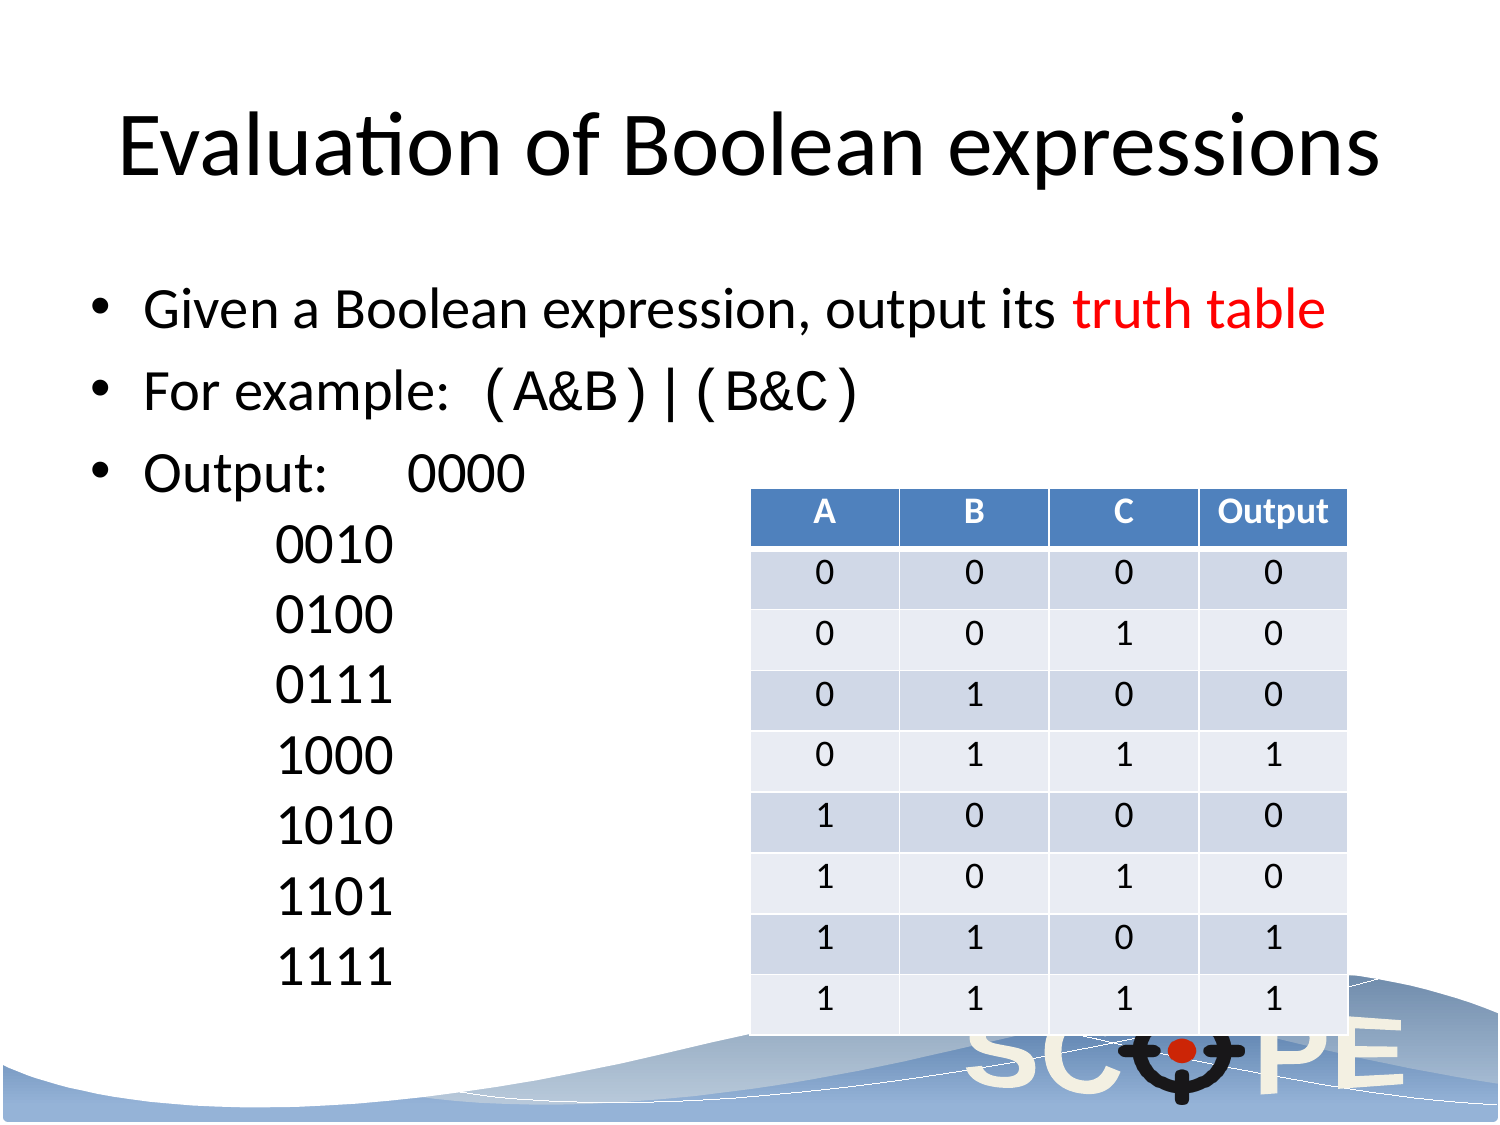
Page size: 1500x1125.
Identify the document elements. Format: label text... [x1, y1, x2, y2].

table_cell 1 [1200, 975, 1347, 1034]
list Given a Boolean expression, output its truth table For example: (A&B)|(B&C) Output: 0000 0010 0100 0111 1000 1010 1101 1111 [75, 262, 1425, 1005]
table_cell 1 [751, 975, 899, 1034]
table_cell 1 [1050, 975, 1198, 1034]
table_cell 0 [751, 610, 899, 670]
table_cell 0 [1200, 671, 1347, 730]
table_header B [900, 489, 1048, 546]
table_cell 1 [900, 671, 1048, 730]
table_cell 0 [900, 793, 1048, 852]
table_cell 0 [900, 552, 1048, 609]
table_cell 0 [1050, 552, 1198, 609]
table_cell 0 [1050, 793, 1198, 852]
table_cell 0 [900, 610, 1048, 670]
table_header C [1050, 489, 1198, 546]
table_header Output [1200, 489, 1347, 546]
table_cell 0 [751, 552, 899, 609]
table_header A [751, 489, 899, 546]
table_cell 0 [1200, 610, 1347, 670]
table_cell 0 [751, 732, 899, 791]
table_cell 1 [900, 915, 1048, 974]
table_cell 1 [751, 793, 899, 852]
table_cell 1 [1200, 915, 1347, 974]
table_cell 0 [1050, 671, 1198, 730]
table_cell 0 [1200, 793, 1347, 852]
table_cell 0 [1200, 552, 1347, 609]
table_cell 1 [751, 854, 899, 913]
table_cell 1 [900, 732, 1048, 791]
table_cell 0 [1200, 854, 1347, 913]
table_cell 1 [751, 915, 899, 974]
table_cell 0 [1050, 915, 1198, 974]
table_cell 0 [751, 671, 899, 730]
table_cell 1 [1050, 732, 1198, 791]
title Evaluation of Boolean expressions [75, 45, 1425, 233]
table_cell 1 [900, 975, 1048, 1034]
picture [1118, 1036, 1245, 1105]
table_cell 0 [900, 854, 1048, 913]
table_cell 1 [1050, 854, 1198, 913]
table_cell 1 [1050, 610, 1198, 670]
table_cell 1 [1200, 732, 1347, 791]
